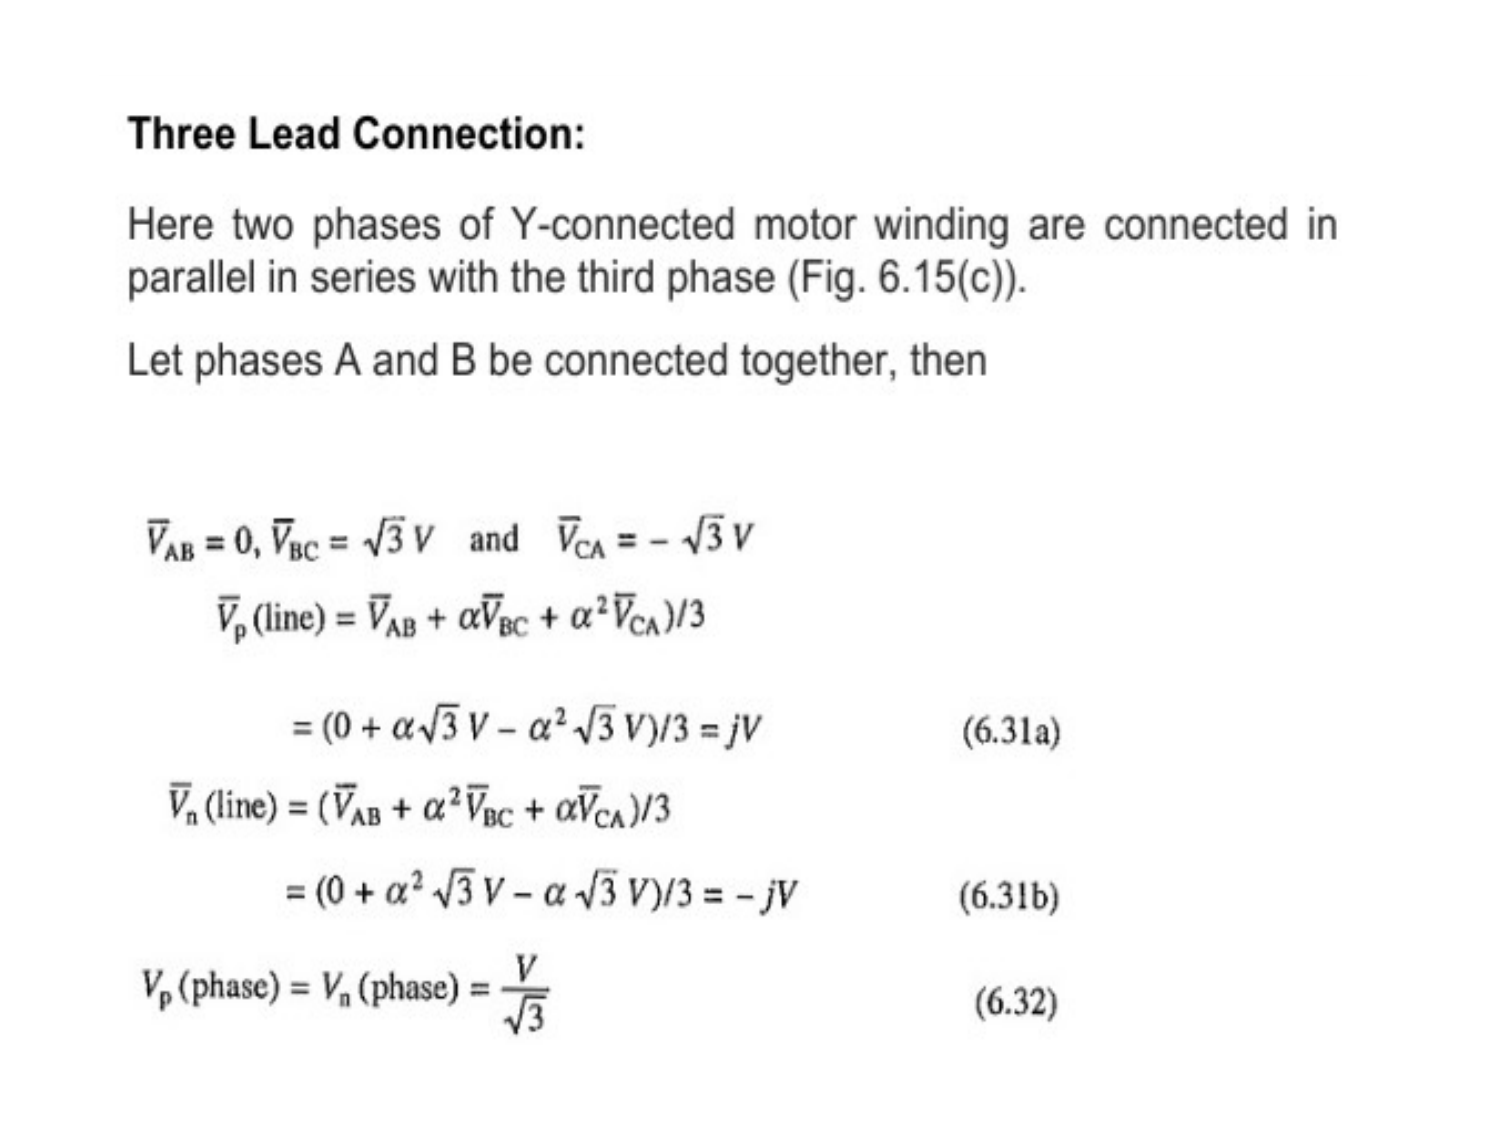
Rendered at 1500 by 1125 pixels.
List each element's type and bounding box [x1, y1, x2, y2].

list [99, 74, 1368, 1076]
